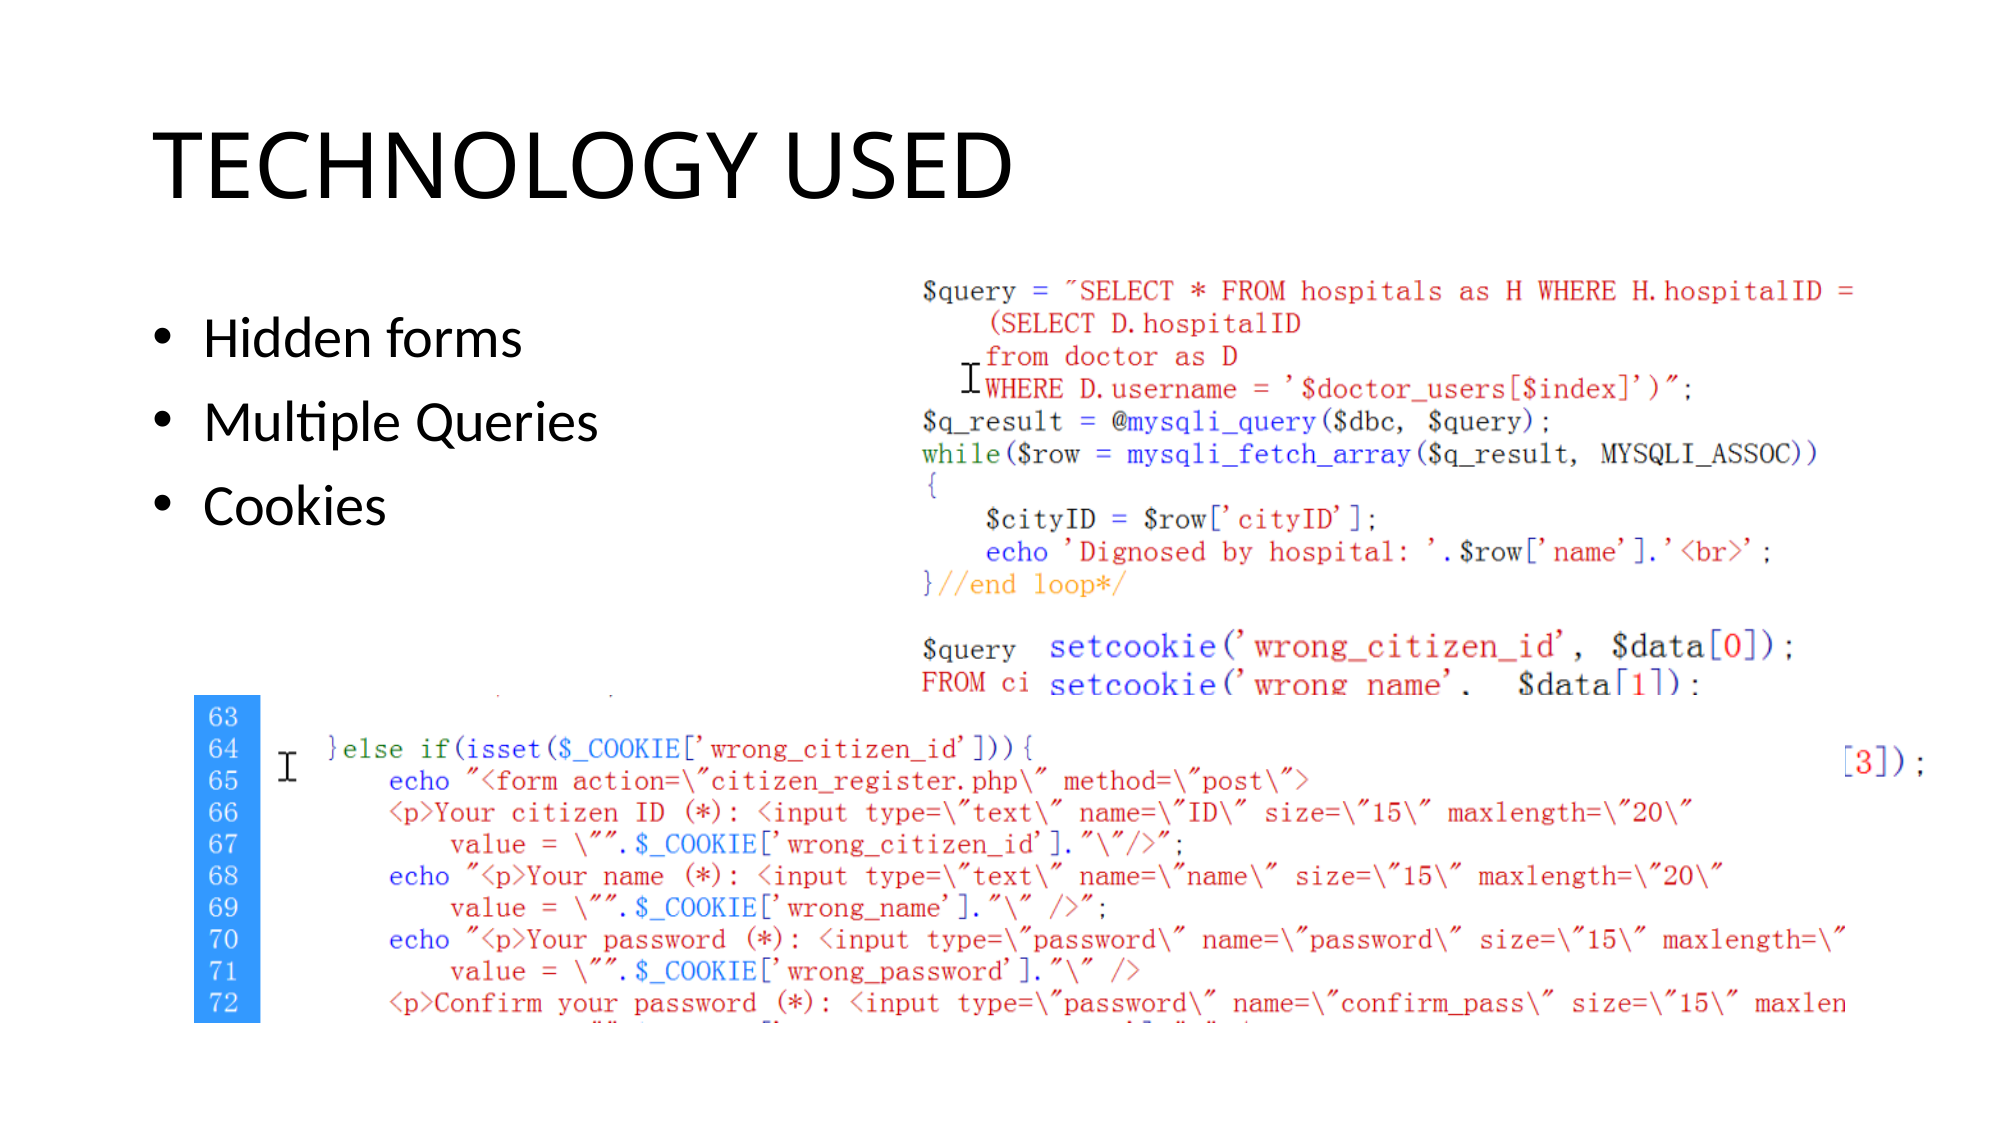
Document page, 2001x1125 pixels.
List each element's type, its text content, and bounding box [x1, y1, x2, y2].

title TECHNOLOGY USED [137, 59, 1863, 278]
list Hidden forms Multiple Queries Cookies [137, 299, 852, 1014]
picture [194, 280, 1955, 1023]
